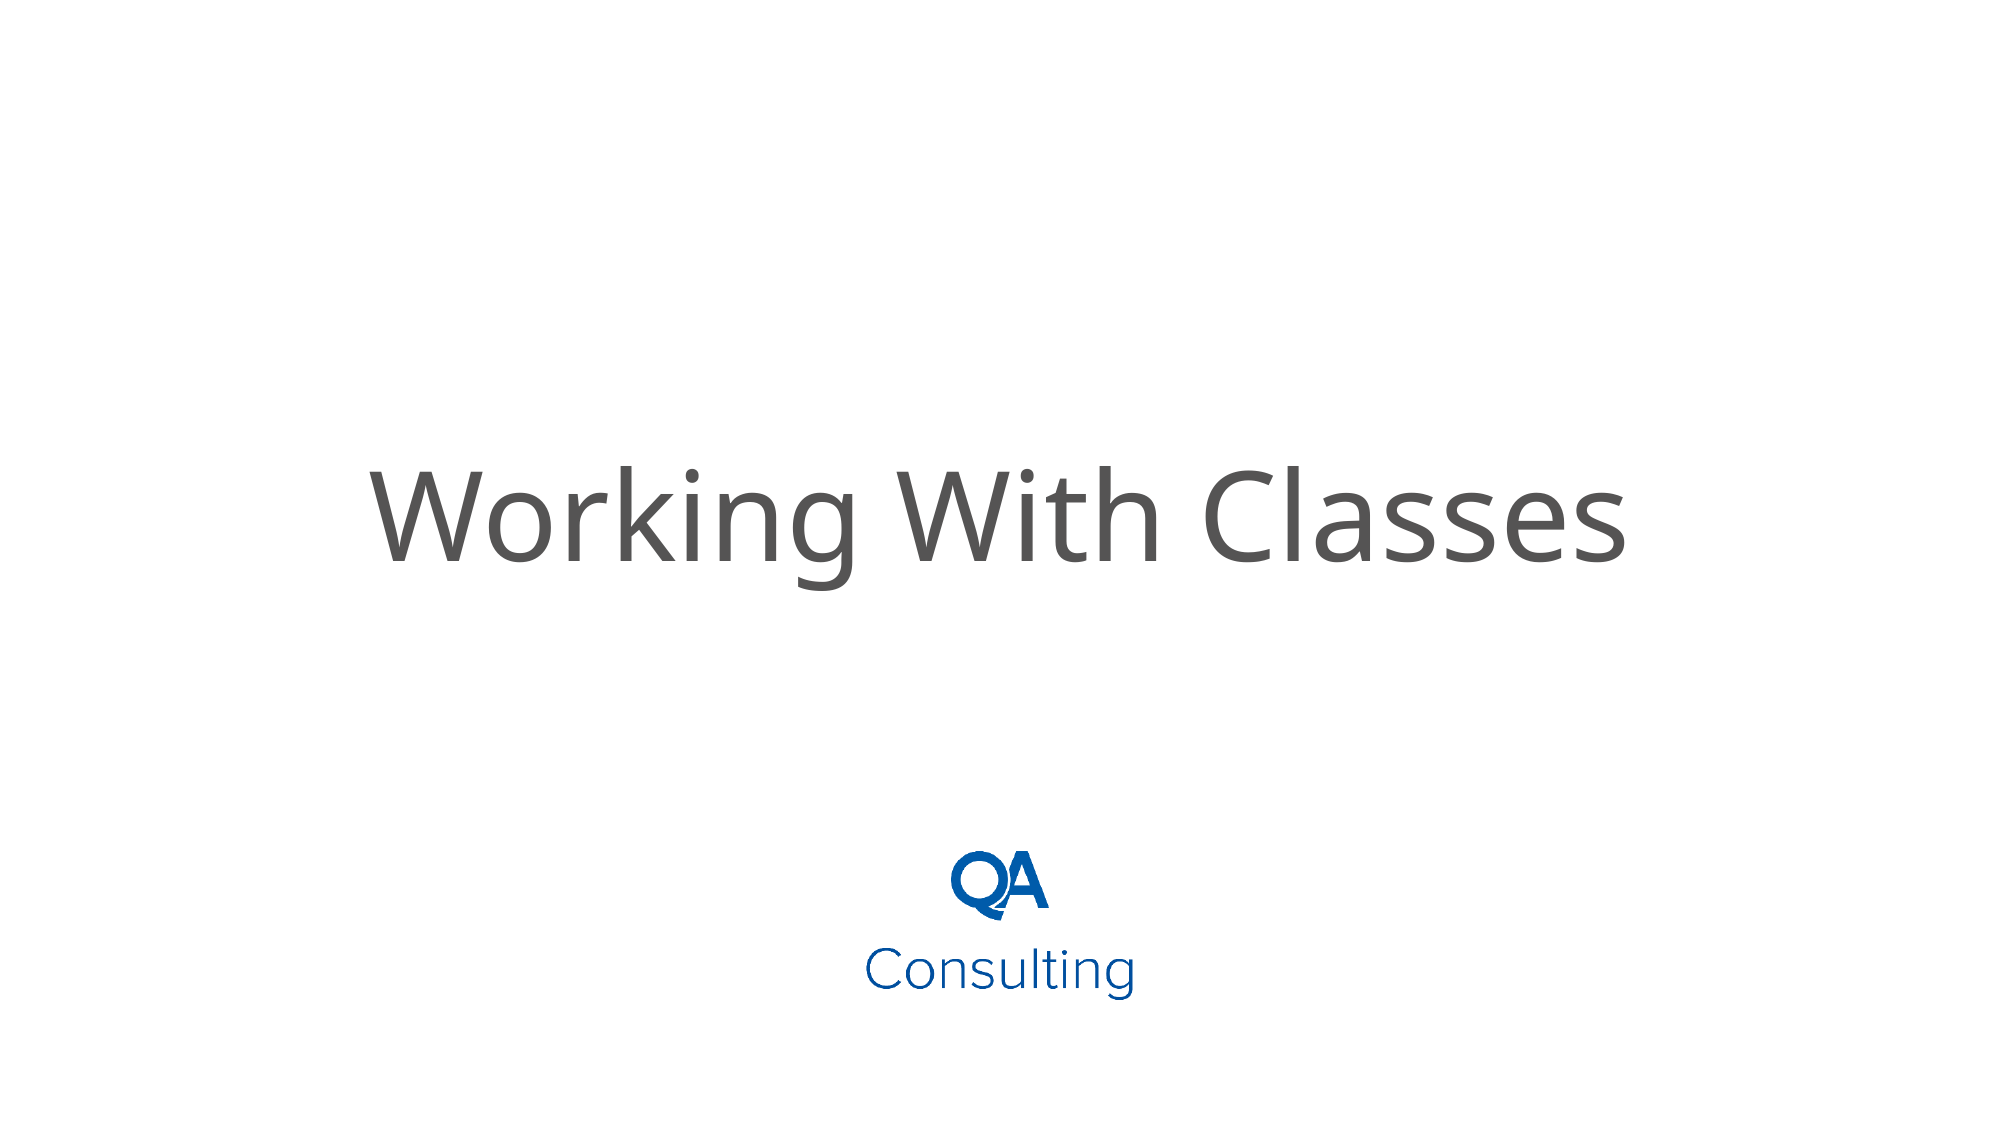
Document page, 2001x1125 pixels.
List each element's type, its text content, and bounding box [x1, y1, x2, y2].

picture [826, 820, 1174, 1027]
title Working With Classes [150, 174, 1851, 594]
